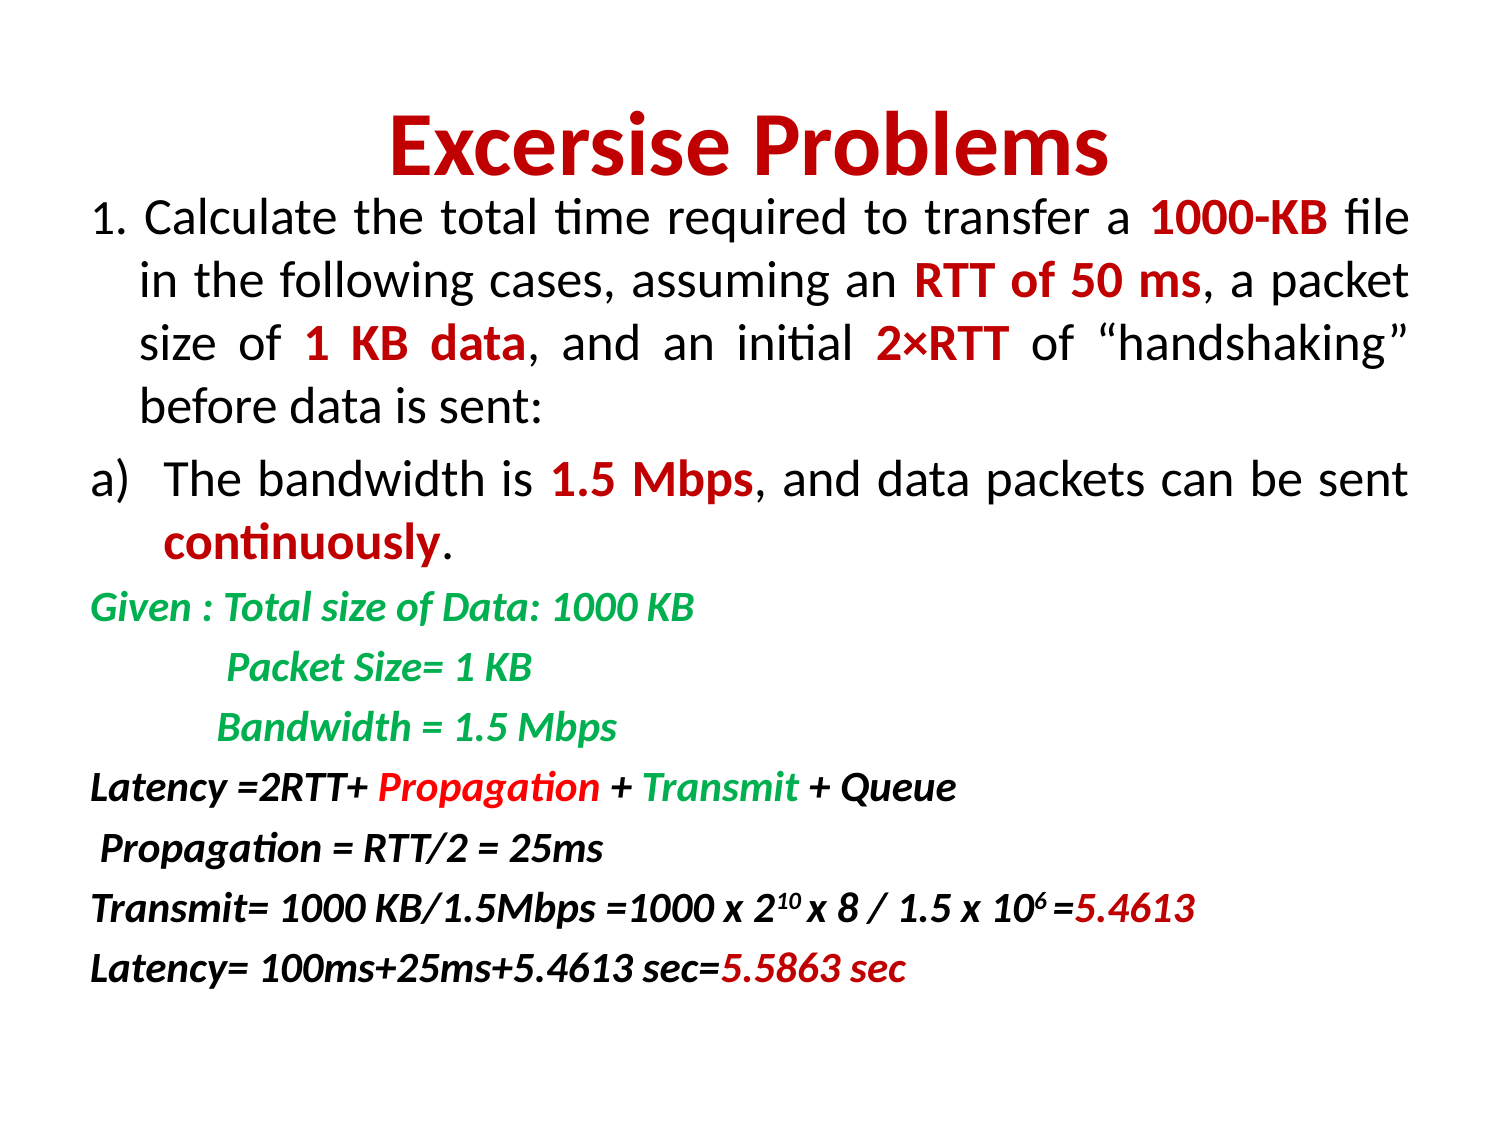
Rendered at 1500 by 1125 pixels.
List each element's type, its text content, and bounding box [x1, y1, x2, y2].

title Excersise Problems [75, 45, 1425, 174]
list 1. Calculate the total time required to transfer a 1000-KB file in the following cases, assuming an RTT of 50 ms, a packet size of 1 KB data, and an initial 2×RTT of “handshaking” before data is sent: The bandwidth is 1.5 Mbps, and data packets can be sent continuously. Given : Total size of Data: 1000 KB Packet Size= 1 KB Bandwidth = 1.5 Mbps Latency =2RTT+ Propagation + Transmit + Queue Propagation = RTT/2 = 25ms Transmit= 1000 KB/1.5Mbps =1000 x 210 x 8 / 1.5 x 106 =5.4613 Latency= 100ms+25ms+5.4613 sec=5.5863 sec [75, 174, 1425, 1005]
